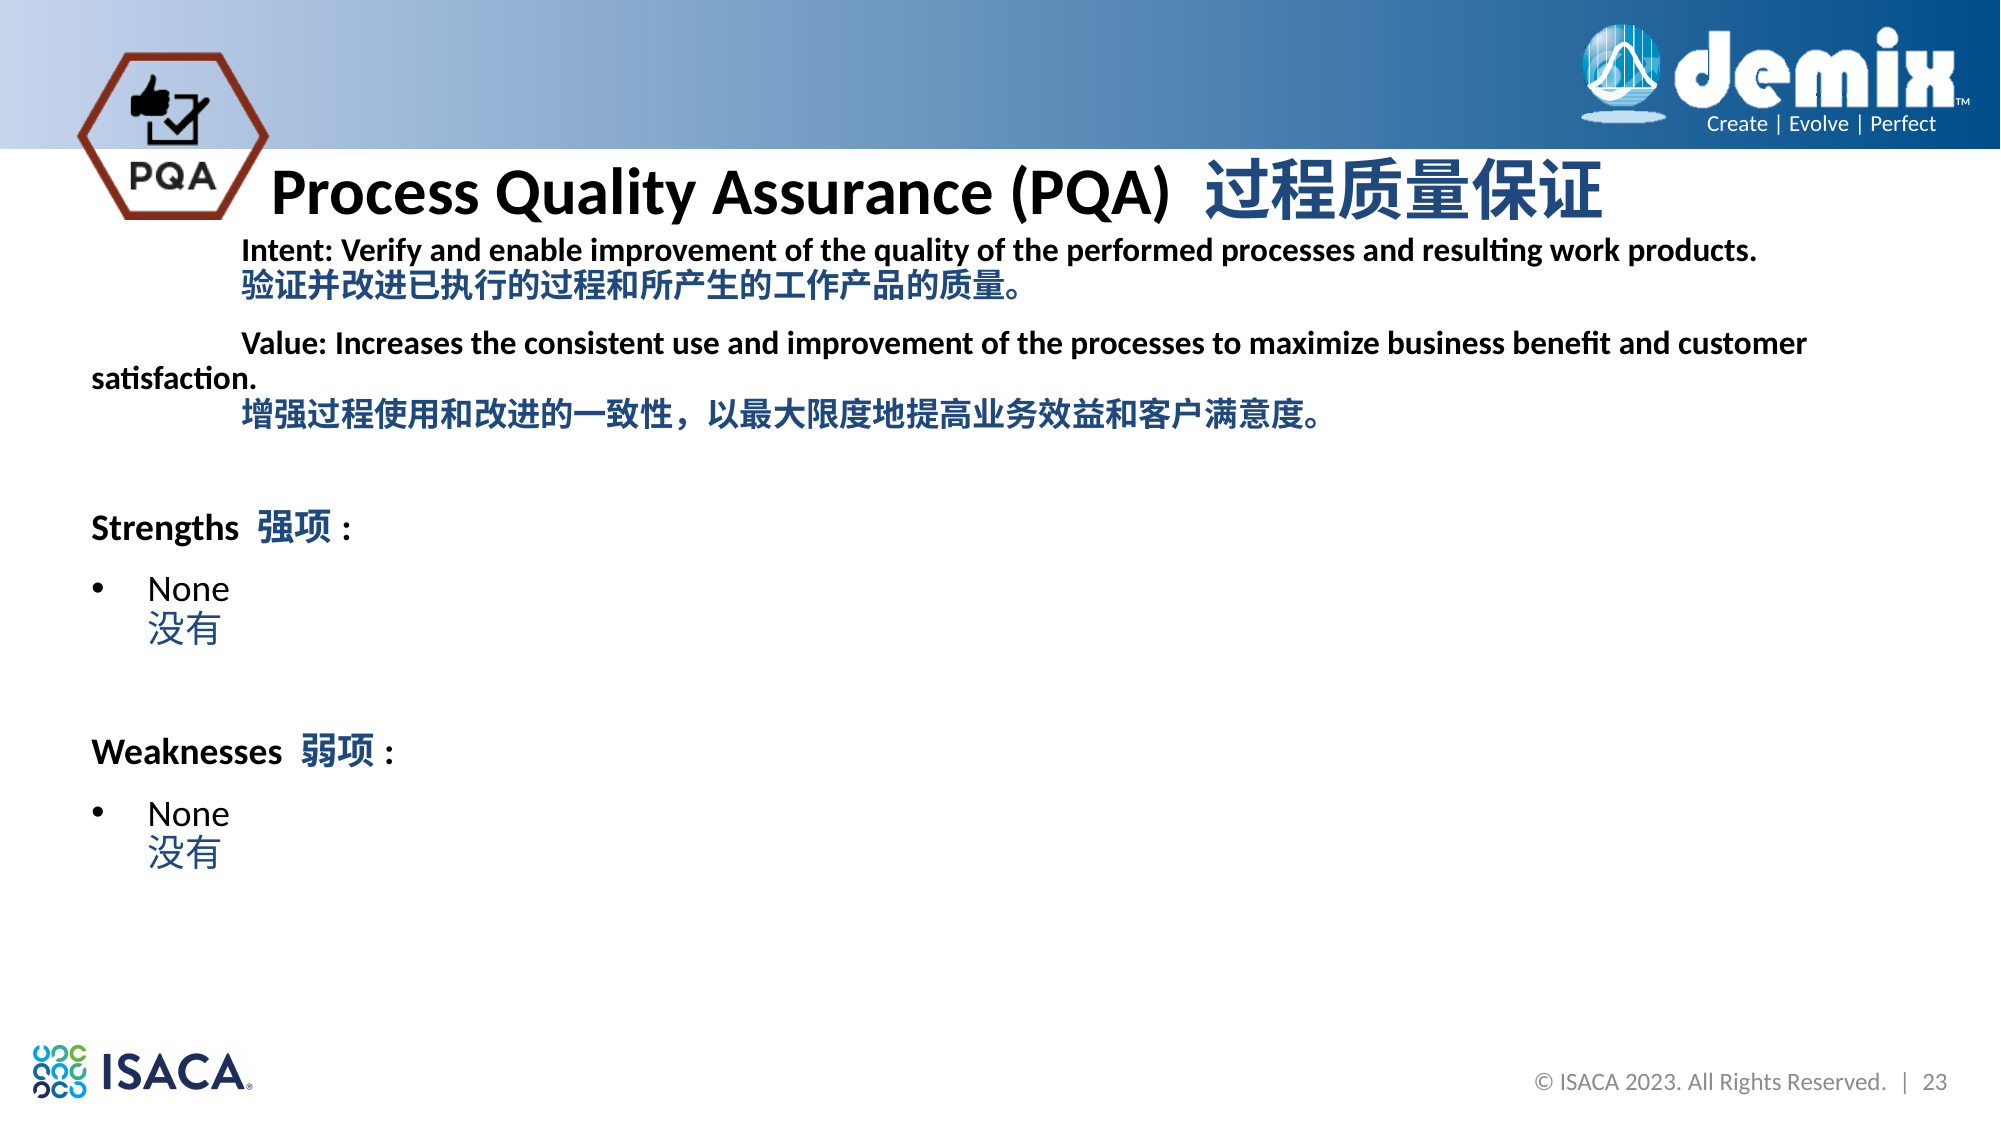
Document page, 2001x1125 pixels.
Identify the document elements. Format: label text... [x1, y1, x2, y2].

picture [1549, 3, 2000, 153]
picture [76, 52, 272, 220]
title Process Quality Assurance (PQA) 过程质量保证 [255, 91, 1900, 225]
list Intent: Verify and enable improvement of the quality of the performed processes and resulting work products. 验证并改进已执行的过程和所产生的工作产品的质量。 Value: Increases the consistent use and improvement of the processes to maximize business benefit and customer satisfaction. 增强过程使用和改进的一致性，以最大限度地提高业务效益和客户满意度。 [76, 225, 1986, 878]
text_box Strengths 强项: None 没有 Weaknesses 弱项: None 没有 [76, 500, 1925, 1009]
picture [29, 1043, 255, 1103]
